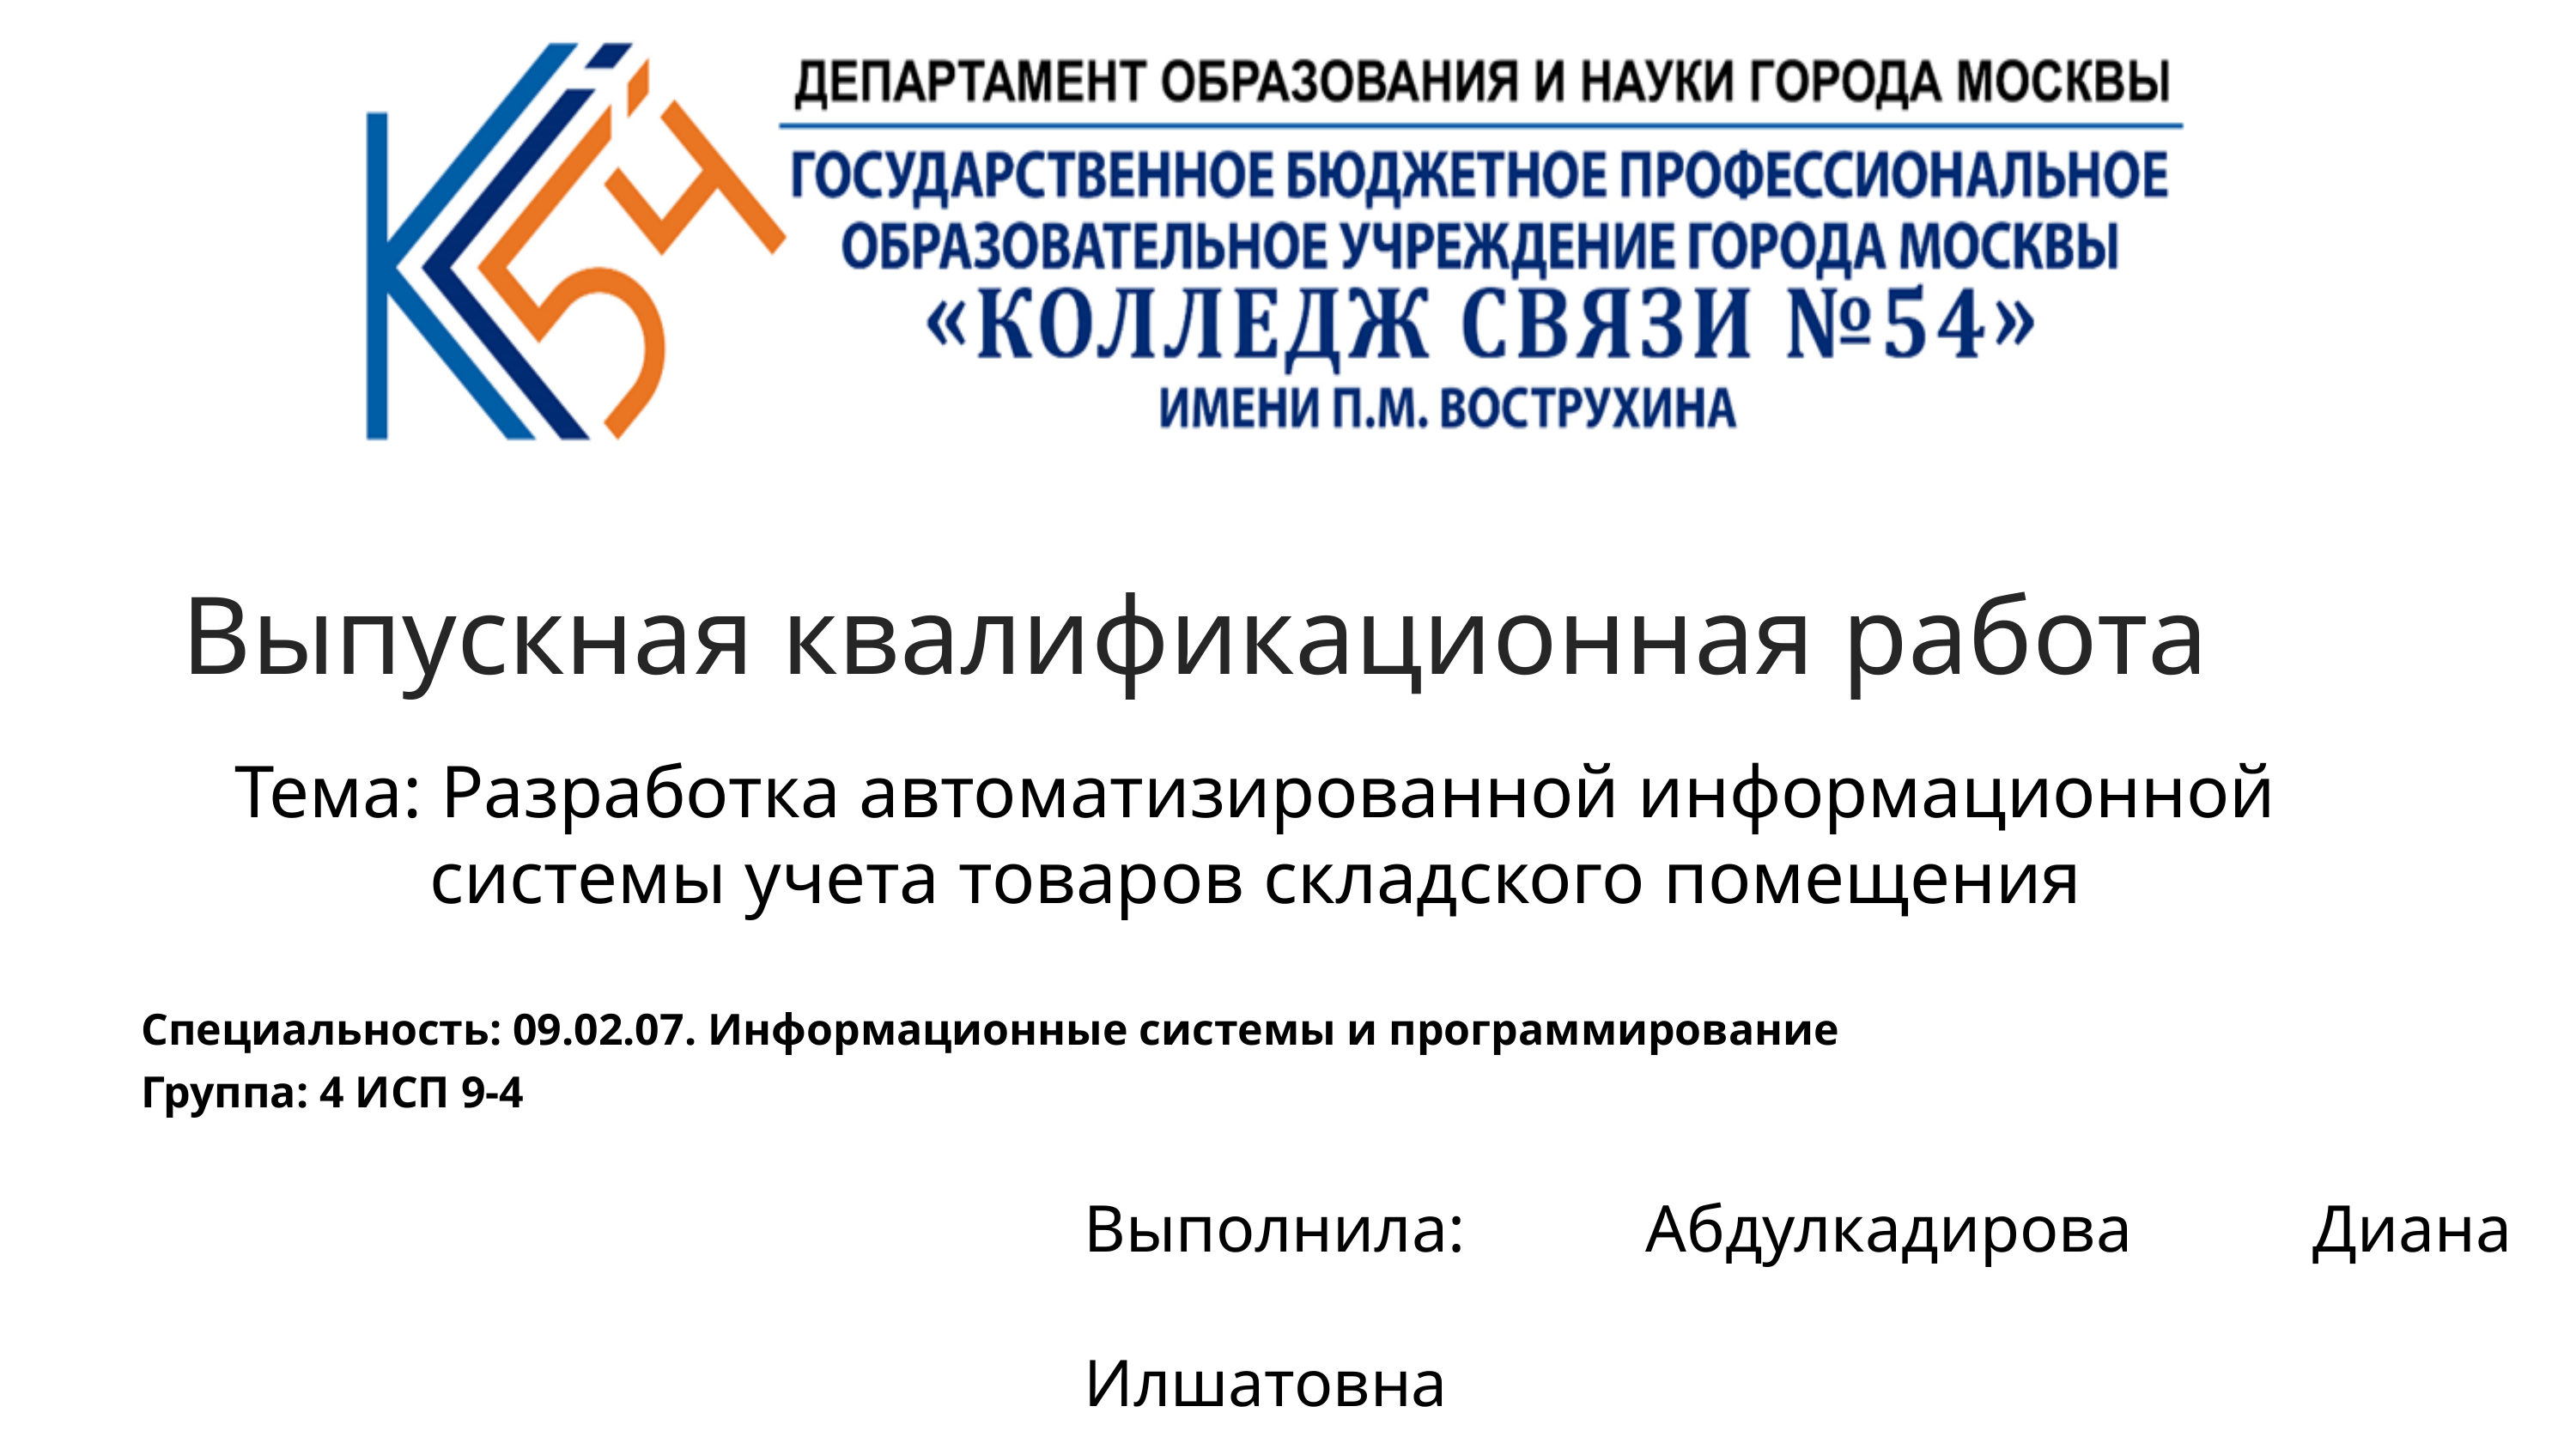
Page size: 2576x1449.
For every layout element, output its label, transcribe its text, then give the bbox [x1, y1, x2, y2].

picture [364, 37, 2186, 446]
text_box Выпускная квалификационная работа [181, 519, 2394, 696]
text_box Тема: Разработка автоматизированной информационной системы учета товаров складского помещения [128, 745, 2384, 918]
text_box Выполнила: Абдулкадирова Диана Илшатовна Руководитель: Виеру Анастасия Николаевна [1084, 1110, 2512, 1449]
text_box Специальность: 09.02.07. Информационные системы и программирование Группа: 4 ИСП 9-4 [129, 984, 2373, 1123]
